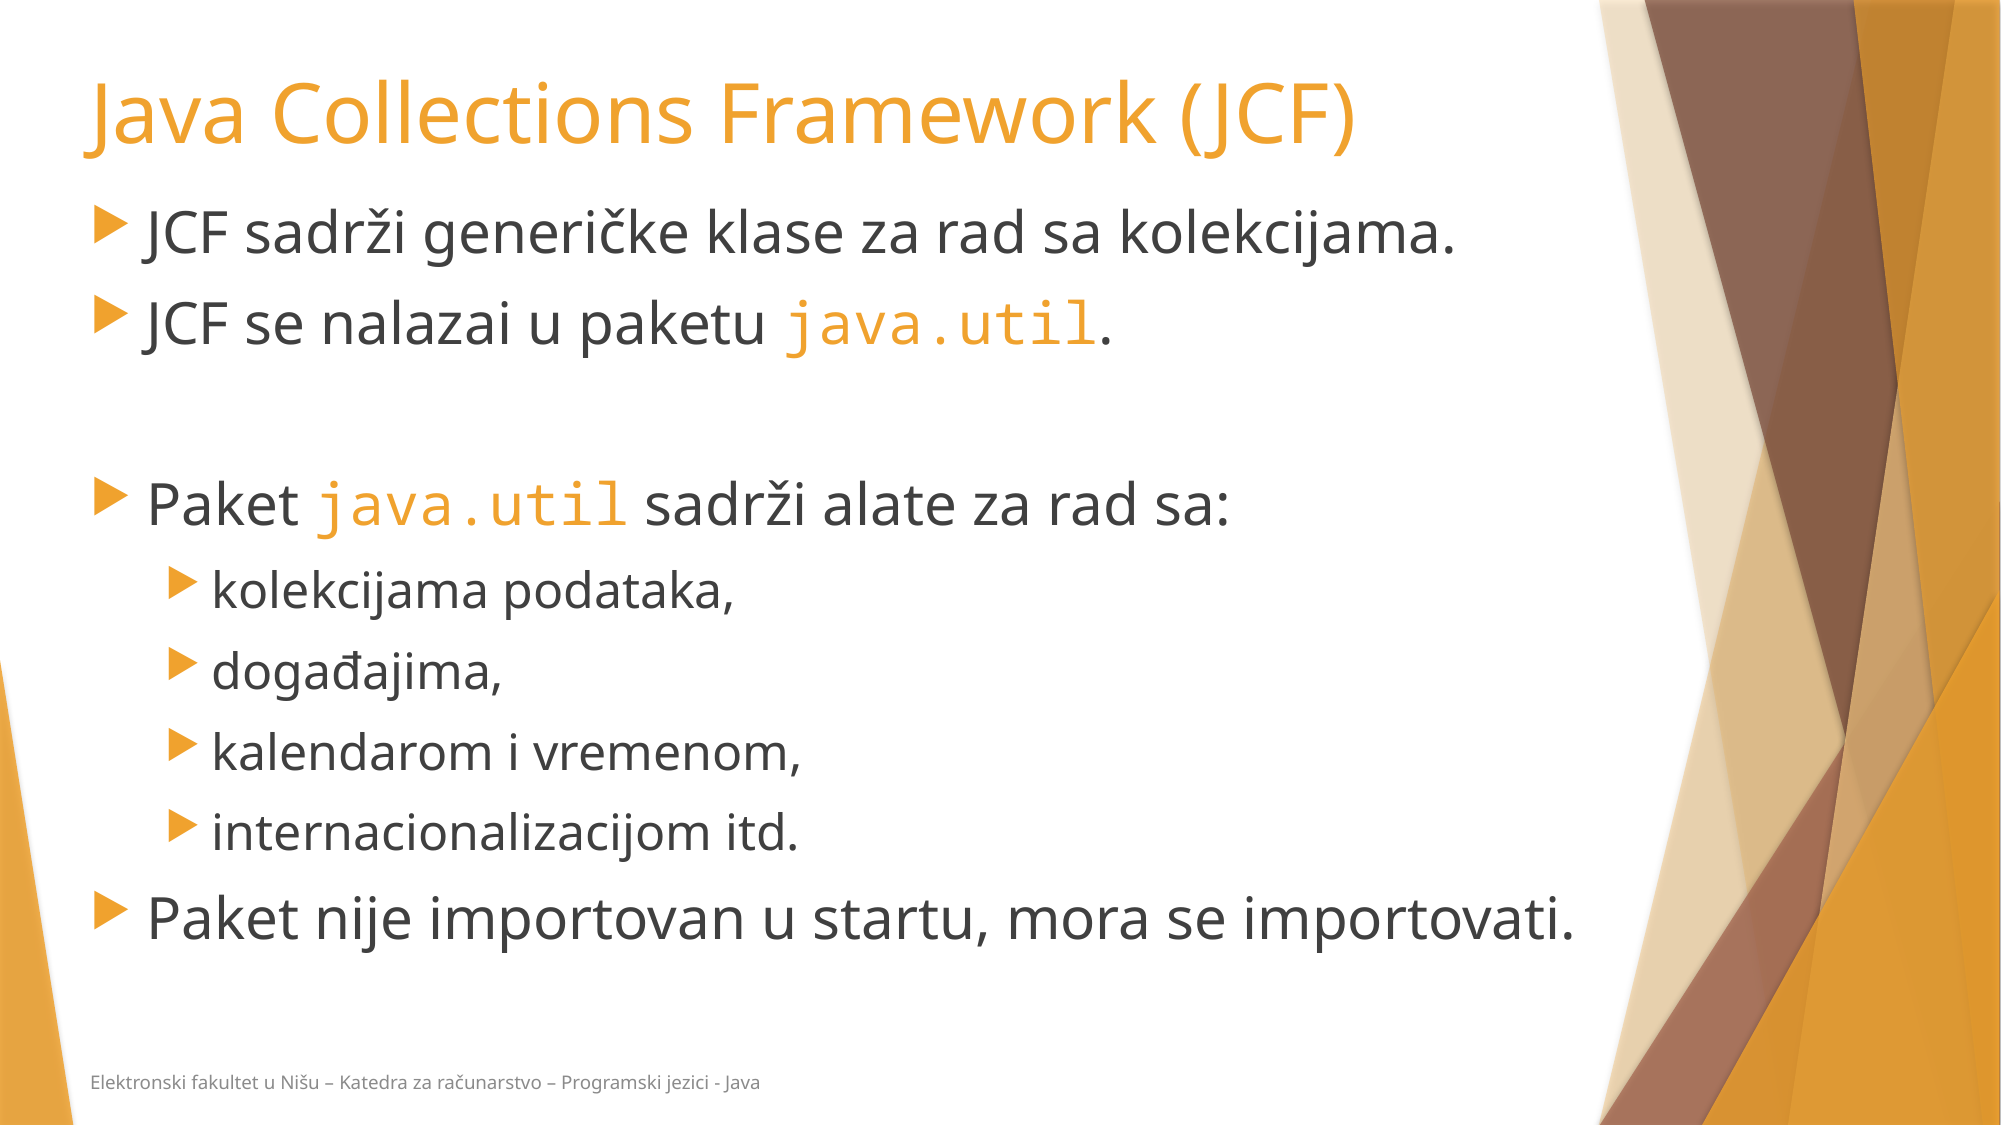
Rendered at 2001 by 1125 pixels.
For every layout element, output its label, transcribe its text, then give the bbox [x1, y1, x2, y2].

list JCF sadrži generičke klase za rad sa kolekcijama. JCF se nalazai u paketu java.util. Paket java.util sadrži alate za rad sa: kolekcijama podataka, događajima, kalendarom i vremenom, internacionalizacijom itd. Paket nije importovan u startu, mora se importovati. [75, 187, 1706, 1054]
footer Elektronski fakultet u Nišu – Katedra za računarstvo – Programski jezici - Java [75, 1053, 1145, 1114]
title Java Collections Framework (JCF) [75, 52, 1656, 159]
